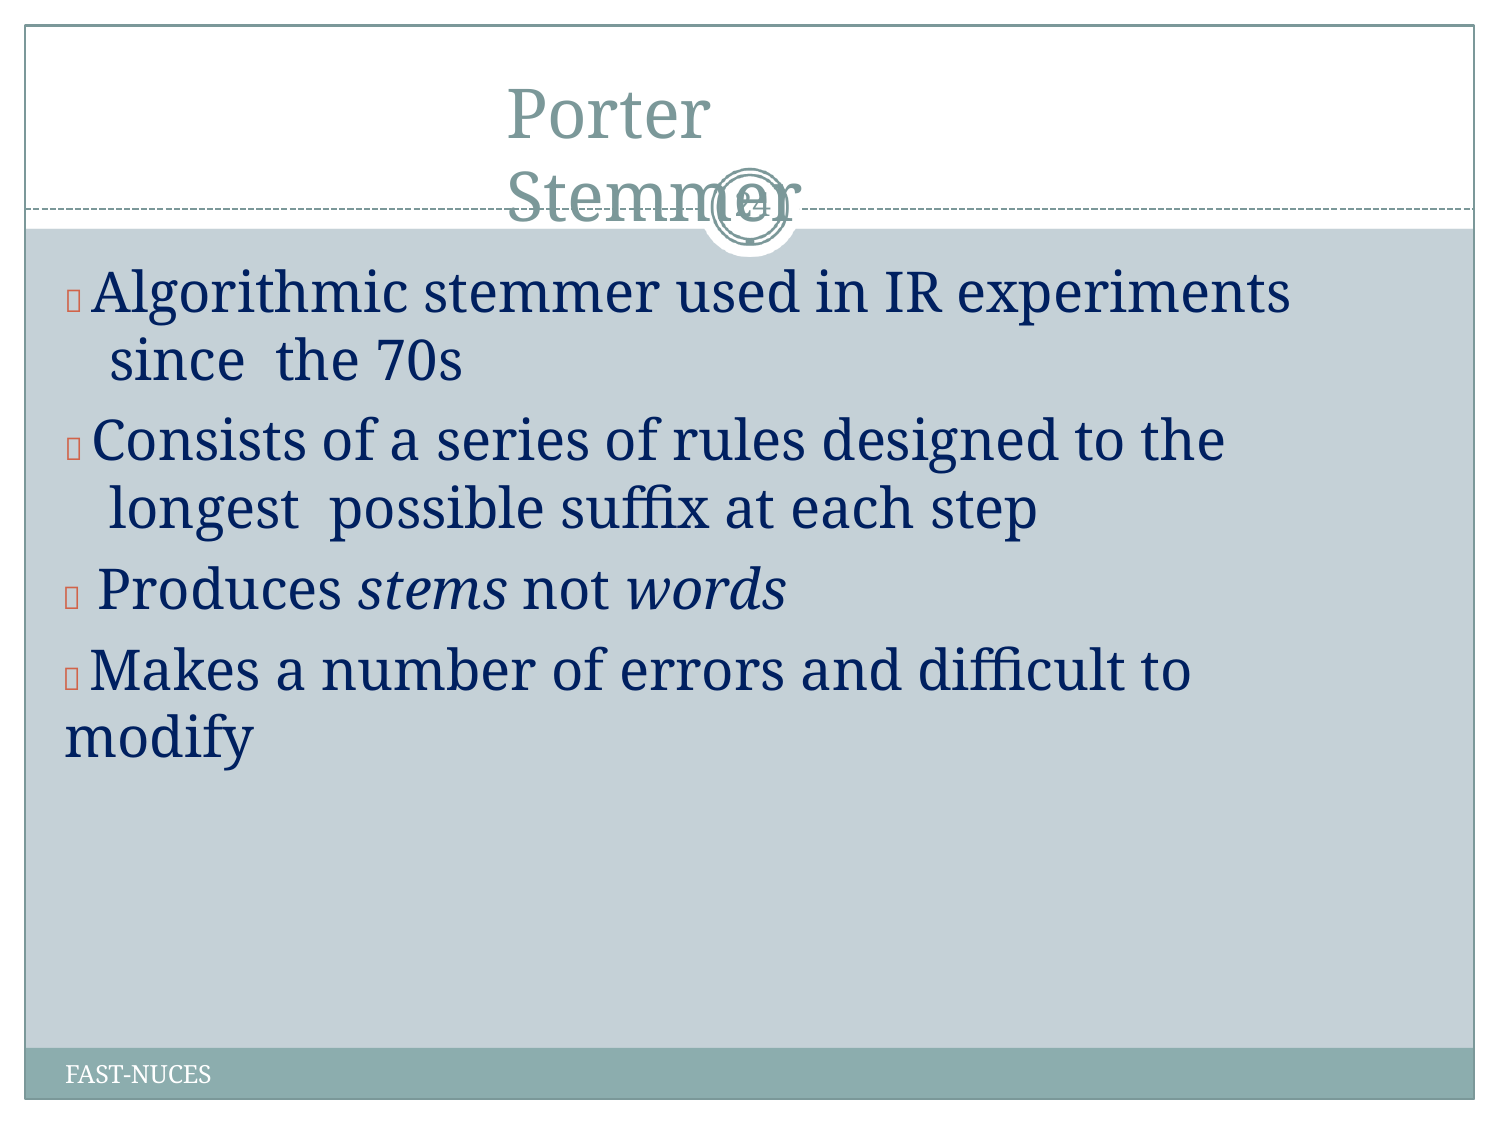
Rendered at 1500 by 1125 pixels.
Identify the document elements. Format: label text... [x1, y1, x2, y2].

text_box  Algorithmic stemmer used in IR experiments since the 70s  Consists of a series of rules designed to the longest possible suffix at each step  Produces stems not words  Makes a number of errors and difficult to modify [62, 254, 1370, 770]
footer FAST-NUCES [62, 1058, 780, 1125]
text_box 24 [732, 181, 774, 224]
title Porter Stemmer [504, 67, 996, 254]
